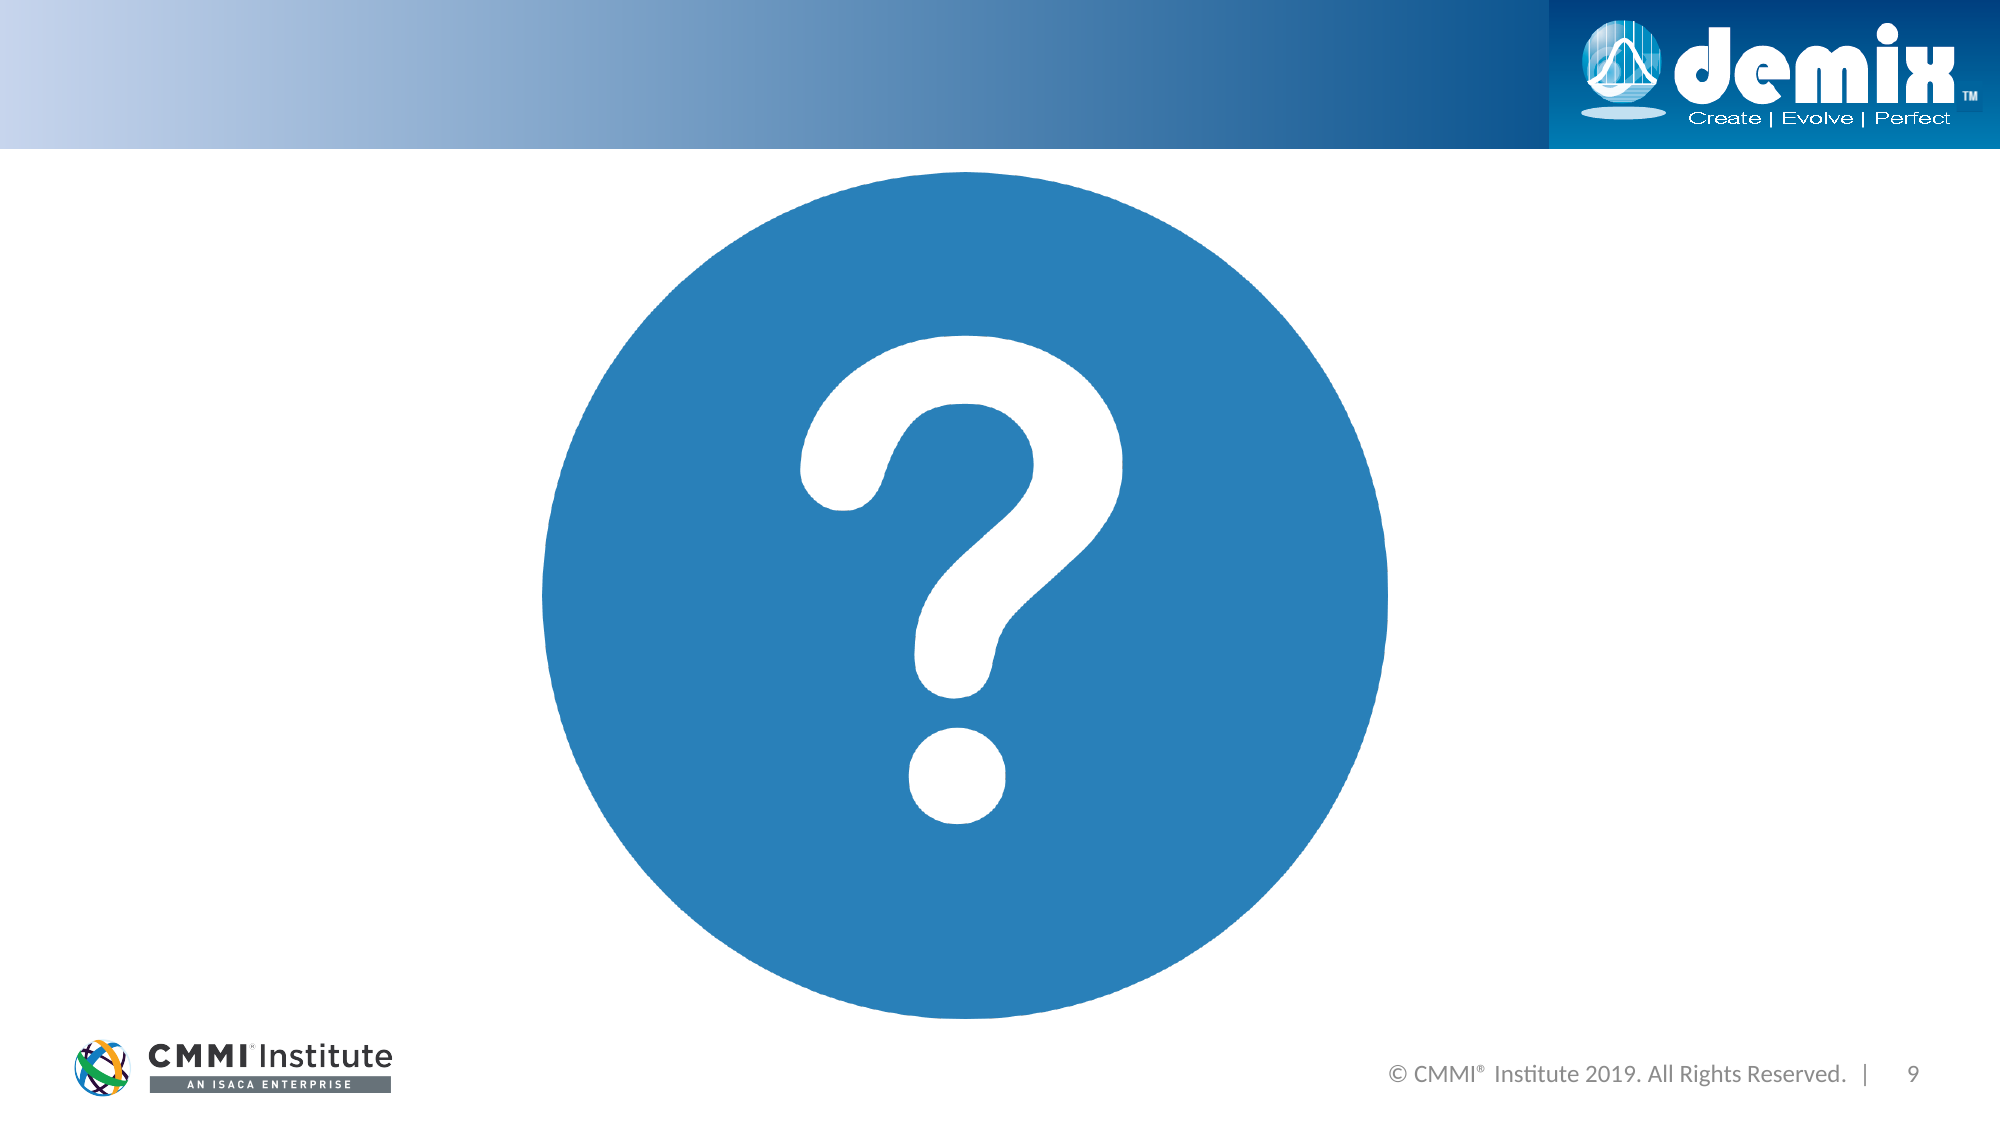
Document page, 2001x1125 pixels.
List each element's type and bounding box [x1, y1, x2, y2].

picture [542, 172, 1388, 1019]
picture [41, 993, 439, 1125]
picture [1549, 0, 2000, 111]
picture [1582, 106, 1665, 119]
